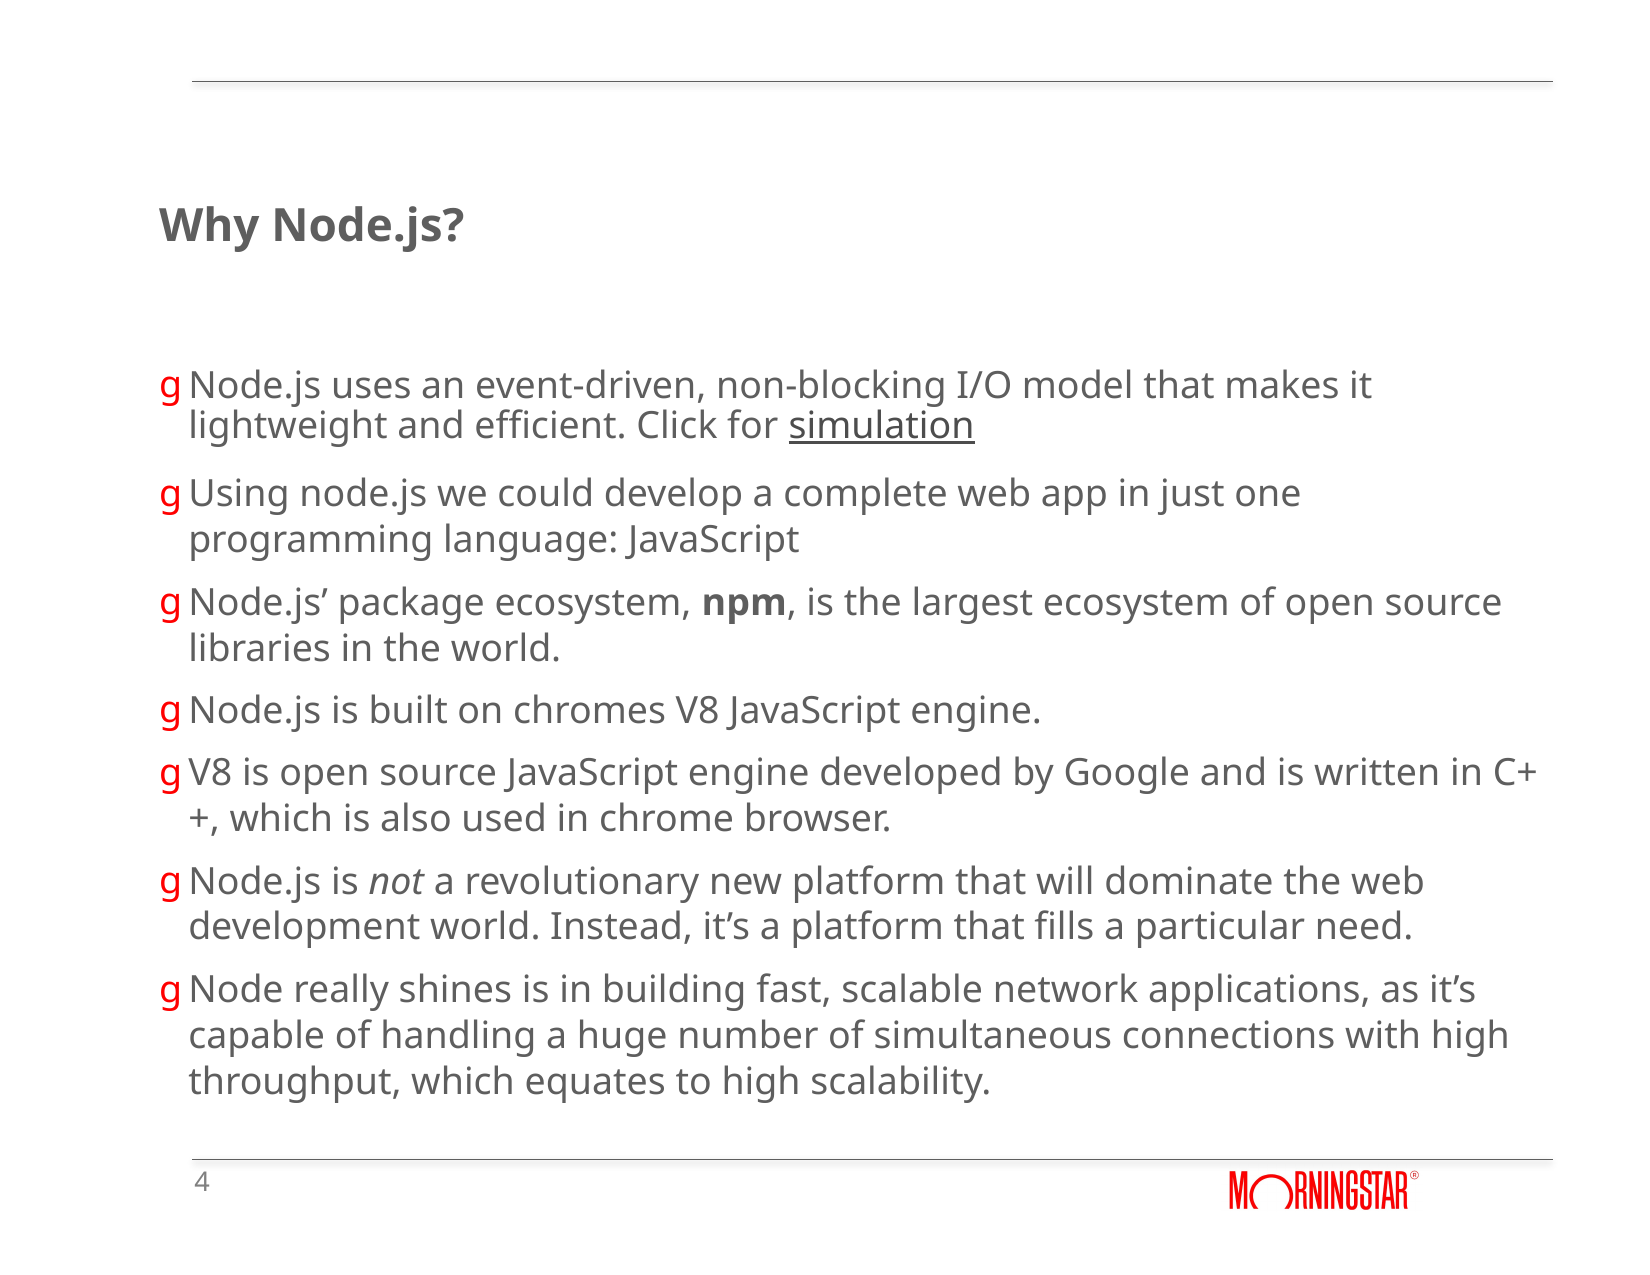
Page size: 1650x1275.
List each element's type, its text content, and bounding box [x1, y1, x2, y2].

slide_number 4 [194, 1163, 271, 1230]
list Node.js uses an event-driven, non-blocking I/O model that makes it lightweight and efficient. Click for simulation Using node.js we could develop a complete web app in just one programming language: JavaScript Node.js’ package ecosystem, npm, is the largest ecosystem of open source libraries in the world. Node.js is built on chromes V8 JavaScript engine. V8 is open source JavaScript engine developed by Google and is written in C++, which is also used in chrome browser. Node.js is not a revolutionary new platform that will dominate the web development world. Instead, it’s a platform that fills a particular need. Node really shines is in building fast, scalable network applications, as it’s capable of handling a huge number of simultaneous connections with high throughput, which equates to high scalability. [159, 297, 1548, 1052]
list Why Node.js? [159, 205, 1520, 273]
picture [1221, 1164, 1423, 1212]
